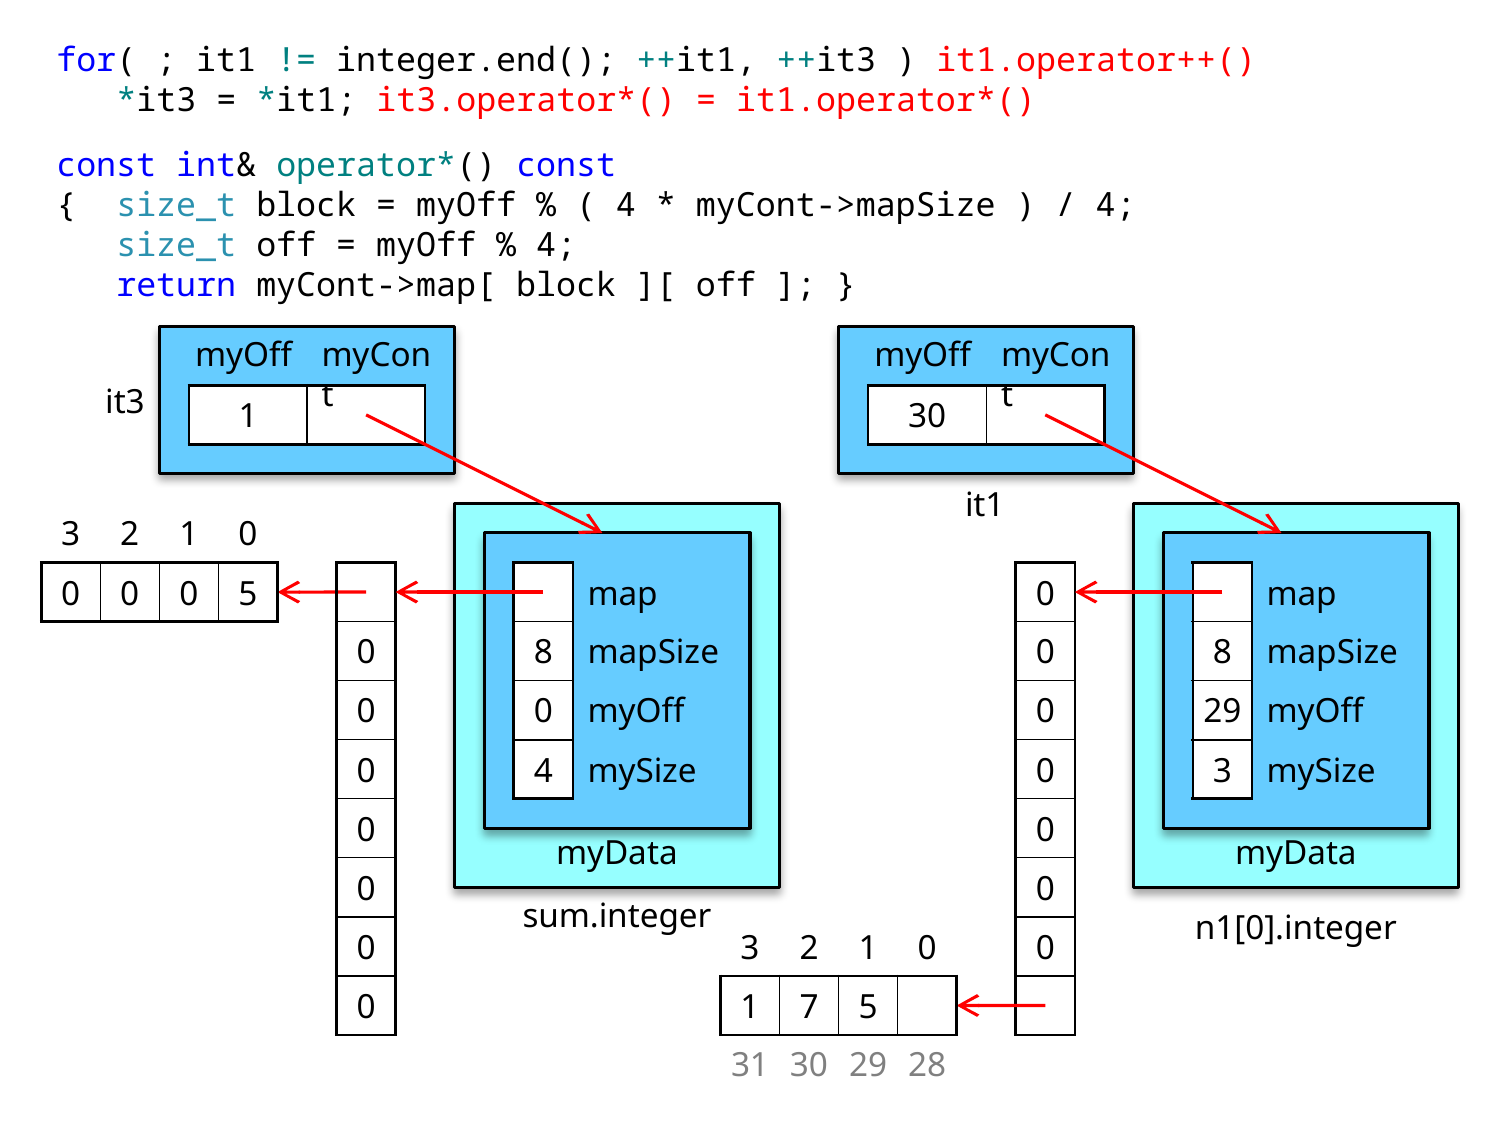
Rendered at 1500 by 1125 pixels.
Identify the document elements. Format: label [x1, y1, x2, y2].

table_header [308, 387, 424, 443]
table_cell [1017, 681, 1074, 739]
list [41, 31, 1282, 327]
table_header [41, 503, 277, 561]
table_header [1017, 564, 1074, 621]
table_header [190, 387, 306, 443]
table_header [515, 564, 572, 621]
table_header [1253, 563, 1429, 622]
table_cell [720, 1036, 957, 1094]
table_cell [1194, 622, 1251, 680]
table_cell [101, 564, 159, 620]
table_cell [219, 564, 276, 620]
table_cell [338, 918, 394, 975]
table_cell [1017, 622, 1074, 680]
table_cell [43, 564, 100, 620]
table_cell [160, 564, 218, 620]
table_cell [338, 622, 394, 680]
table_cell [1017, 977, 1074, 1034]
table_header [720, 917, 957, 975]
table_cell [515, 741, 572, 797]
table_cell [338, 977, 394, 1034]
table_cell [338, 799, 394, 857]
table_cell [338, 858, 394, 916]
text_box [279, 580, 335, 604]
text_box [958, 994, 1046, 1017]
table_cell [839, 977, 897, 1034]
table_cell [1253, 622, 1429, 799]
table_cell [780, 977, 838, 1034]
table_header [574, 563, 750, 622]
table_cell [338, 681, 394, 739]
table_cell [338, 740, 394, 798]
table_cell [1017, 918, 1074, 975]
table_header [869, 387, 986, 443]
table_cell [898, 977, 955, 1034]
table_cell [574, 622, 750, 799]
table_cell [1017, 858, 1074, 916]
text_box [70, 326, 780, 947]
text_box [838, 326, 1459, 947]
table_cell [515, 681, 572, 739]
table_cell [1017, 740, 1074, 798]
table_header [1194, 564, 1251, 621]
table_cell [515, 622, 572, 680]
table_cell [1017, 799, 1074, 857]
table_cell [1194, 741, 1251, 797]
table_cell [1194, 681, 1251, 739]
table_header [987, 387, 1103, 443]
table_cell [722, 977, 779, 1034]
table_header [338, 564, 394, 621]
